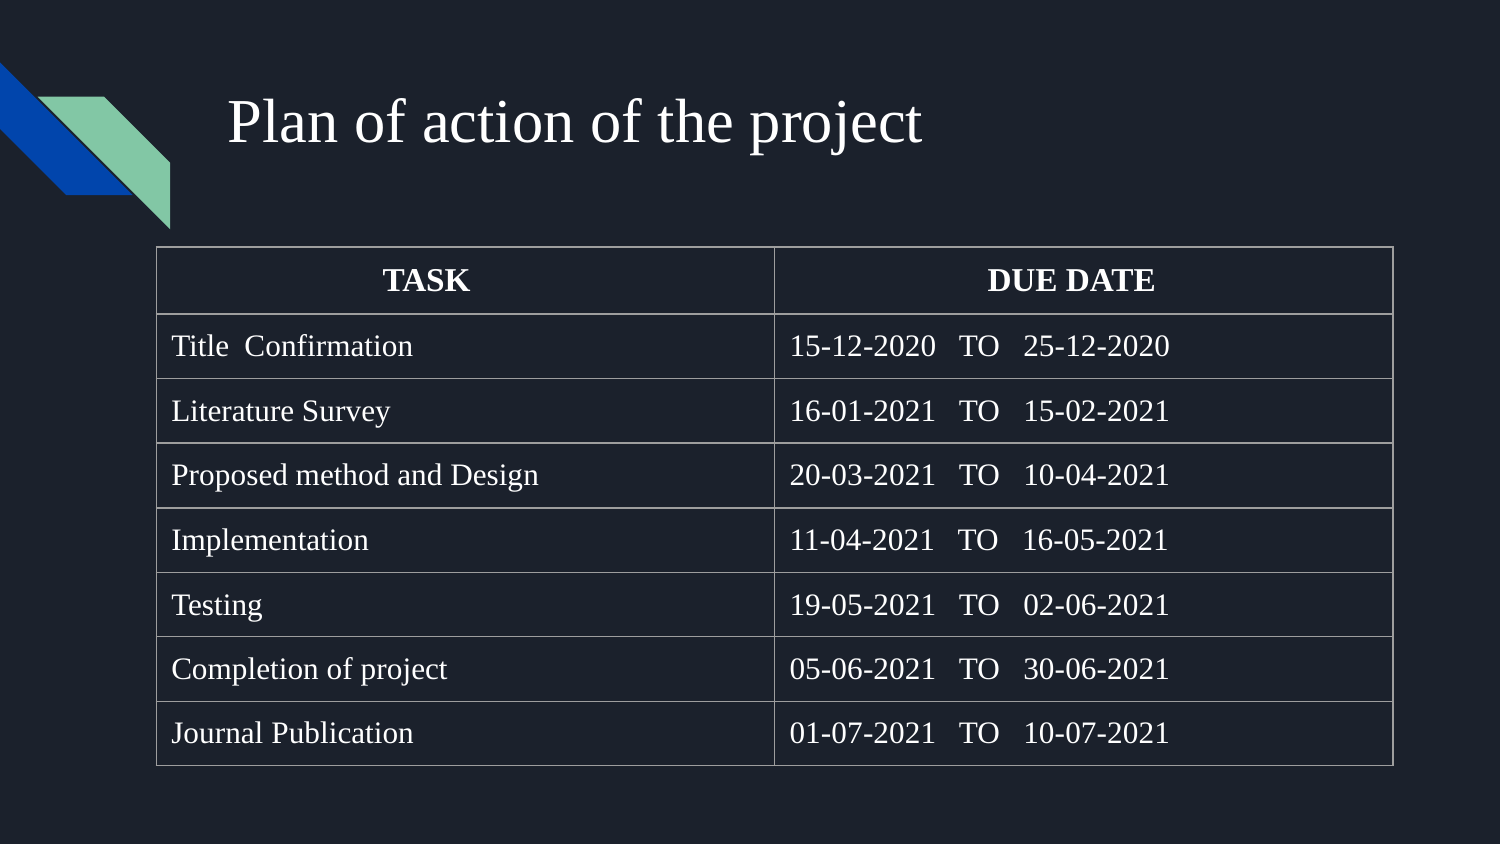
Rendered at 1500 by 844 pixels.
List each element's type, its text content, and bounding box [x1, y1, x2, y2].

table_cell Completion of project [157, 637, 774, 701]
table_cell 11-04-2021 TO 16-05-2021 [775, 509, 1392, 572]
table_cell Title Confirmation [157, 315, 774, 378]
title Plan of action of the project [212, 64, 1368, 184]
table_cell 05-06-2021 TO 30-06-2021 [775, 637, 1392, 701]
table_cell 19-05-2021 TO 02-06-2021 [775, 573, 1392, 636]
table_cell Testing [157, 573, 774, 636]
table_header DUE DATE [775, 248, 1392, 313]
table_cell Journal Publication [157, 702, 774, 765]
table_cell 20-03-2021 TO 10-04-2021 [775, 444, 1392, 507]
table_header TASK [157, 248, 774, 313]
table_cell 15-12-2020 TO 25-12-2020 [775, 315, 1392, 378]
table_cell 16-01-2021 TO 15-02-2021 [775, 379, 1392, 442]
table_cell Implementation [157, 509, 774, 572]
table_cell Proposed method and Design [157, 444, 774, 507]
table_cell Literature Survey [157, 379, 774, 442]
table_cell 01-07-2021 TO 10-07-2021 [775, 702, 1392, 765]
